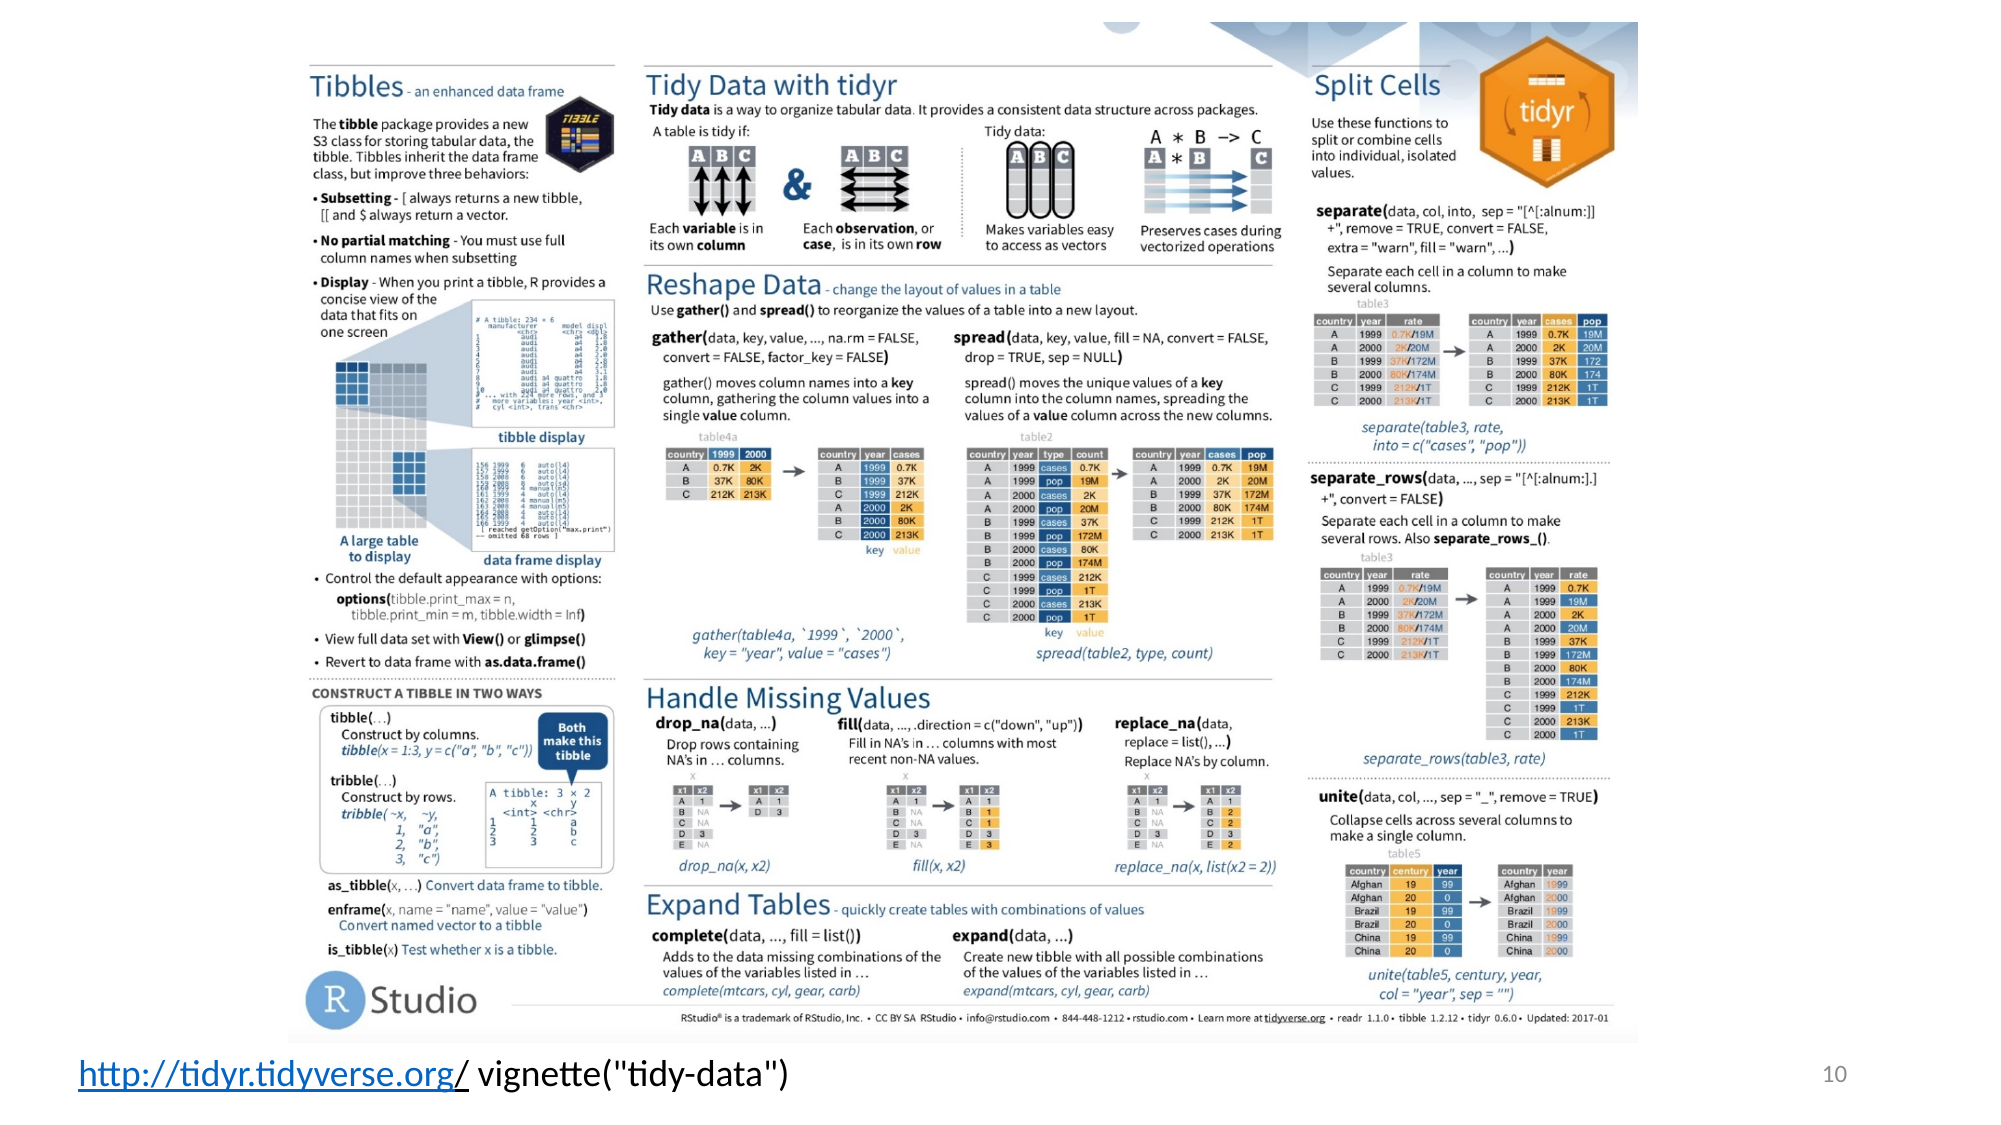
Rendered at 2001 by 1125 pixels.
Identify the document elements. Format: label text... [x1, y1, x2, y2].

text_box http://tidyr.tidyverse.org/ vignette("tidy-data") [63, 1041, 1462, 1102]
picture [288, 22, 1638, 1043]
slide_number 10 [1412, 1042, 1863, 1103]
